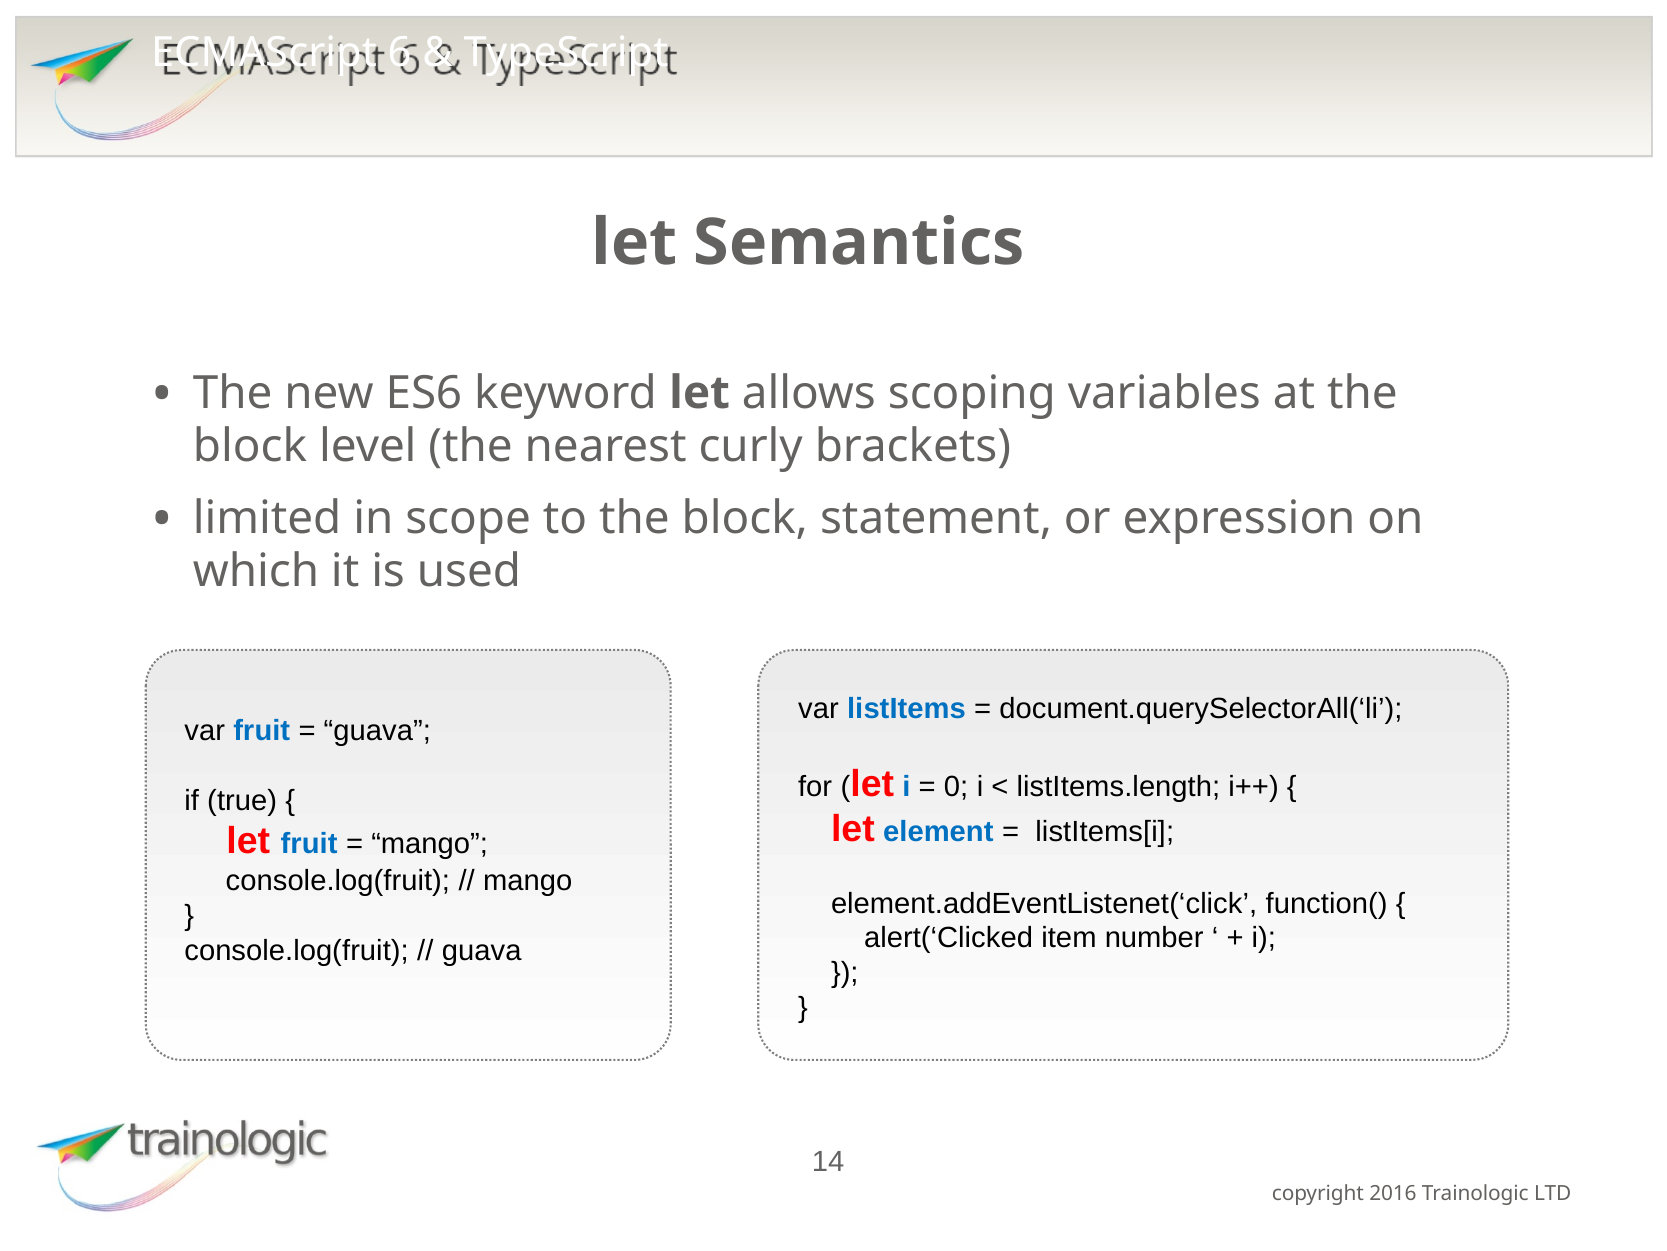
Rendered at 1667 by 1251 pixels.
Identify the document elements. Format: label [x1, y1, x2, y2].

text_box [145, 649, 671, 1076]
text_box [758, 649, 1509, 1076]
picture [0, 0, 1667, 1250]
